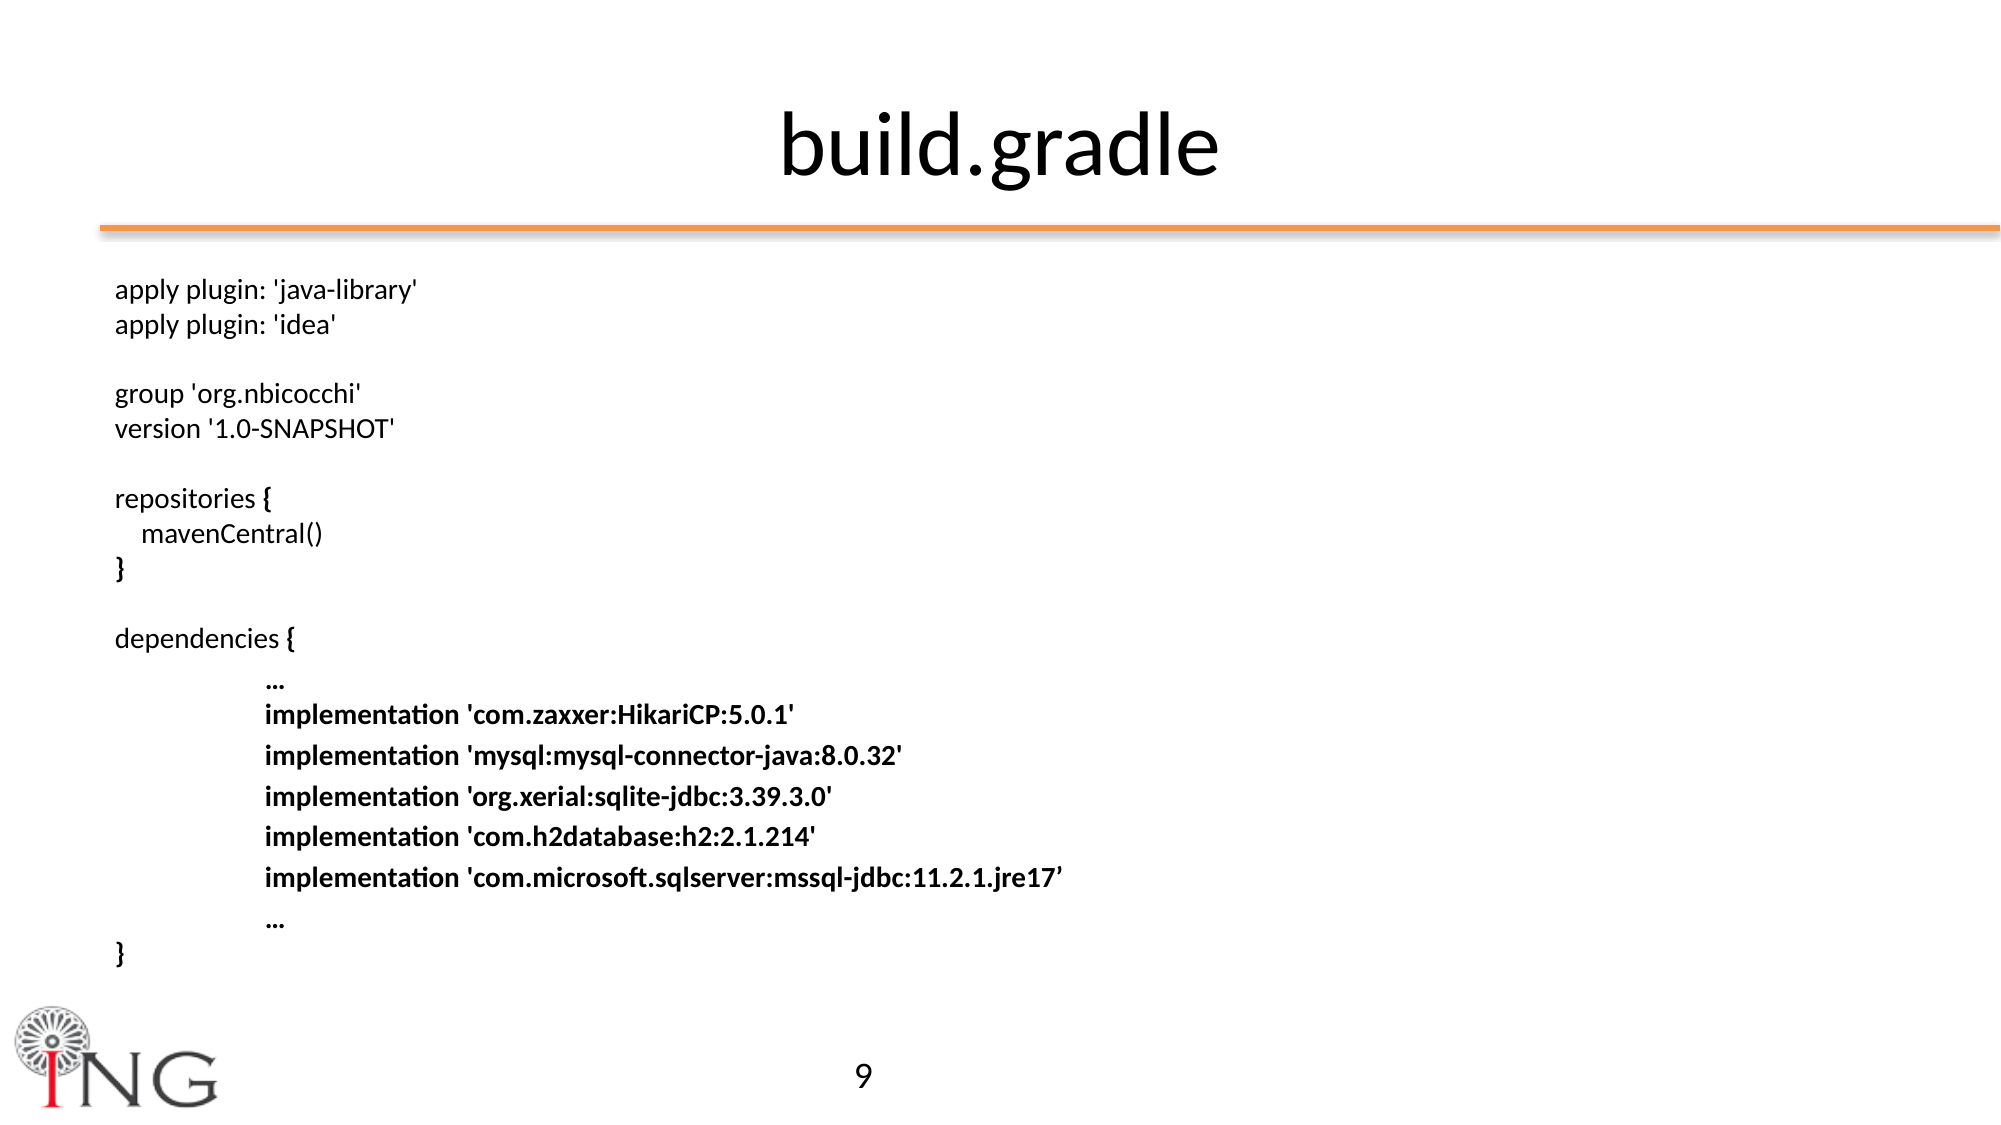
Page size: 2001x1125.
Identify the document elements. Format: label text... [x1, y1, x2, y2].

picture [0, 987, 244, 1125]
title build.gradle [99, 45, 1900, 233]
slide_number 9 [839, 1043, 1900, 1104]
list apply plugin: 'java-library' apply plugin: 'idea' group 'org.nbicocchi' version '1.0-SNAPSHOT' repositories { mavenCentral() } dependencies { … implementation 'com.zaxxer:HikariCP:5.0.1' implementation 'mysql:mysql-connector-java:8.0.32' implementation 'org.xerial:sqlite-jdbc:3.39.3.0' implementation 'com.h2database:h2:2.1.214' implementation 'com.microsoft.sqlserver:mssql-jdbc:11.2.1.jre17’ … } [99, 262, 1900, 1005]
